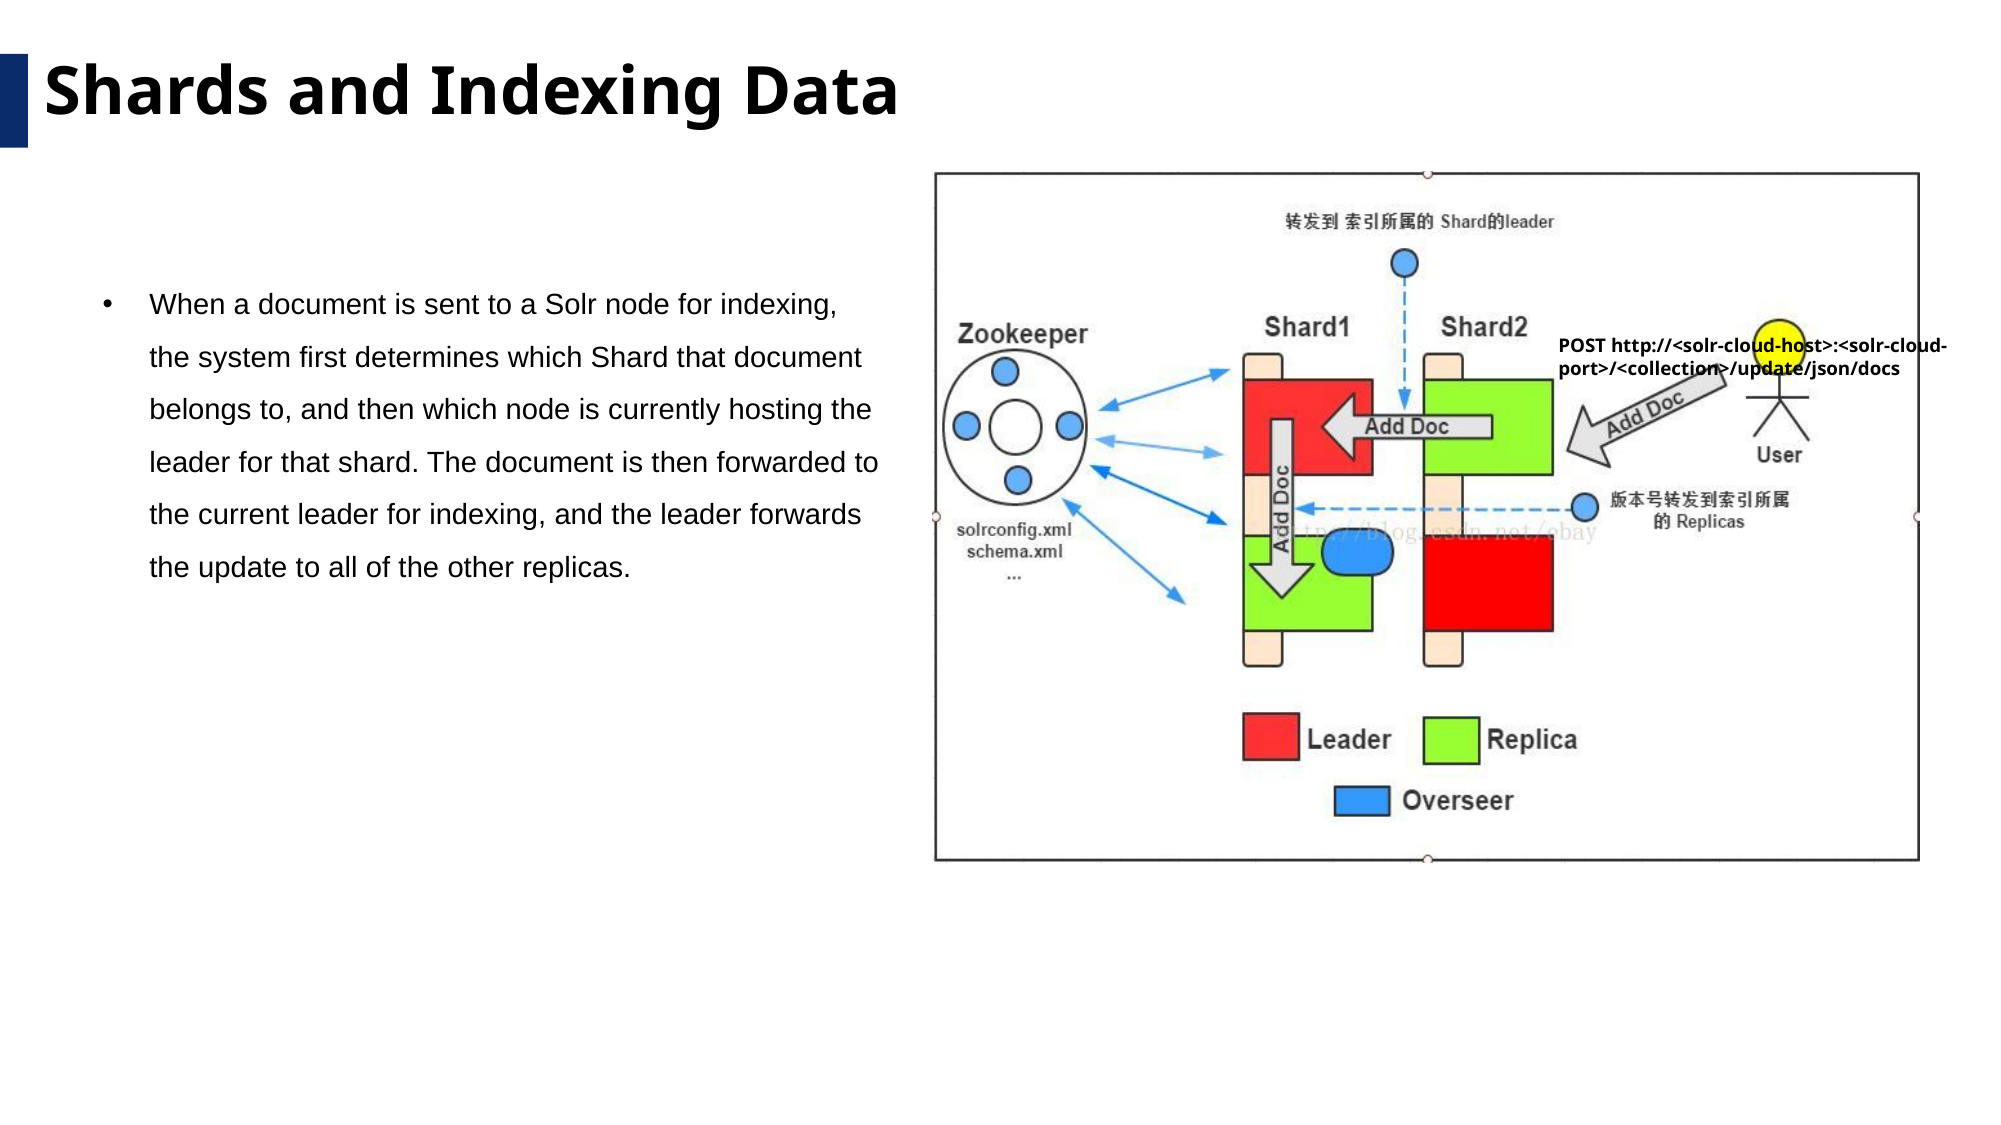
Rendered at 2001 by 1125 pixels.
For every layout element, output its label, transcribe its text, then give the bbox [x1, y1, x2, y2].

text_box Shards and Indexing Data [30, 40, 1177, 136]
text_box When a document is sent to a Solr node for indexing, the system first determines which Shard that document belongs to, and then which node is currently hosting the leader for that shard. The document is then forwarded to the current leader for indexing, and the leader forwards the update to all of the other replicas. [87, 260, 901, 643]
picture [932, 171, 1920, 863]
text_box POST http://<solr-cloud-host>:<solr-cloud-port>/<collection>/update/json/docs [1920, 326, 2000, 390]
text_box [0, 53, 29, 149]
